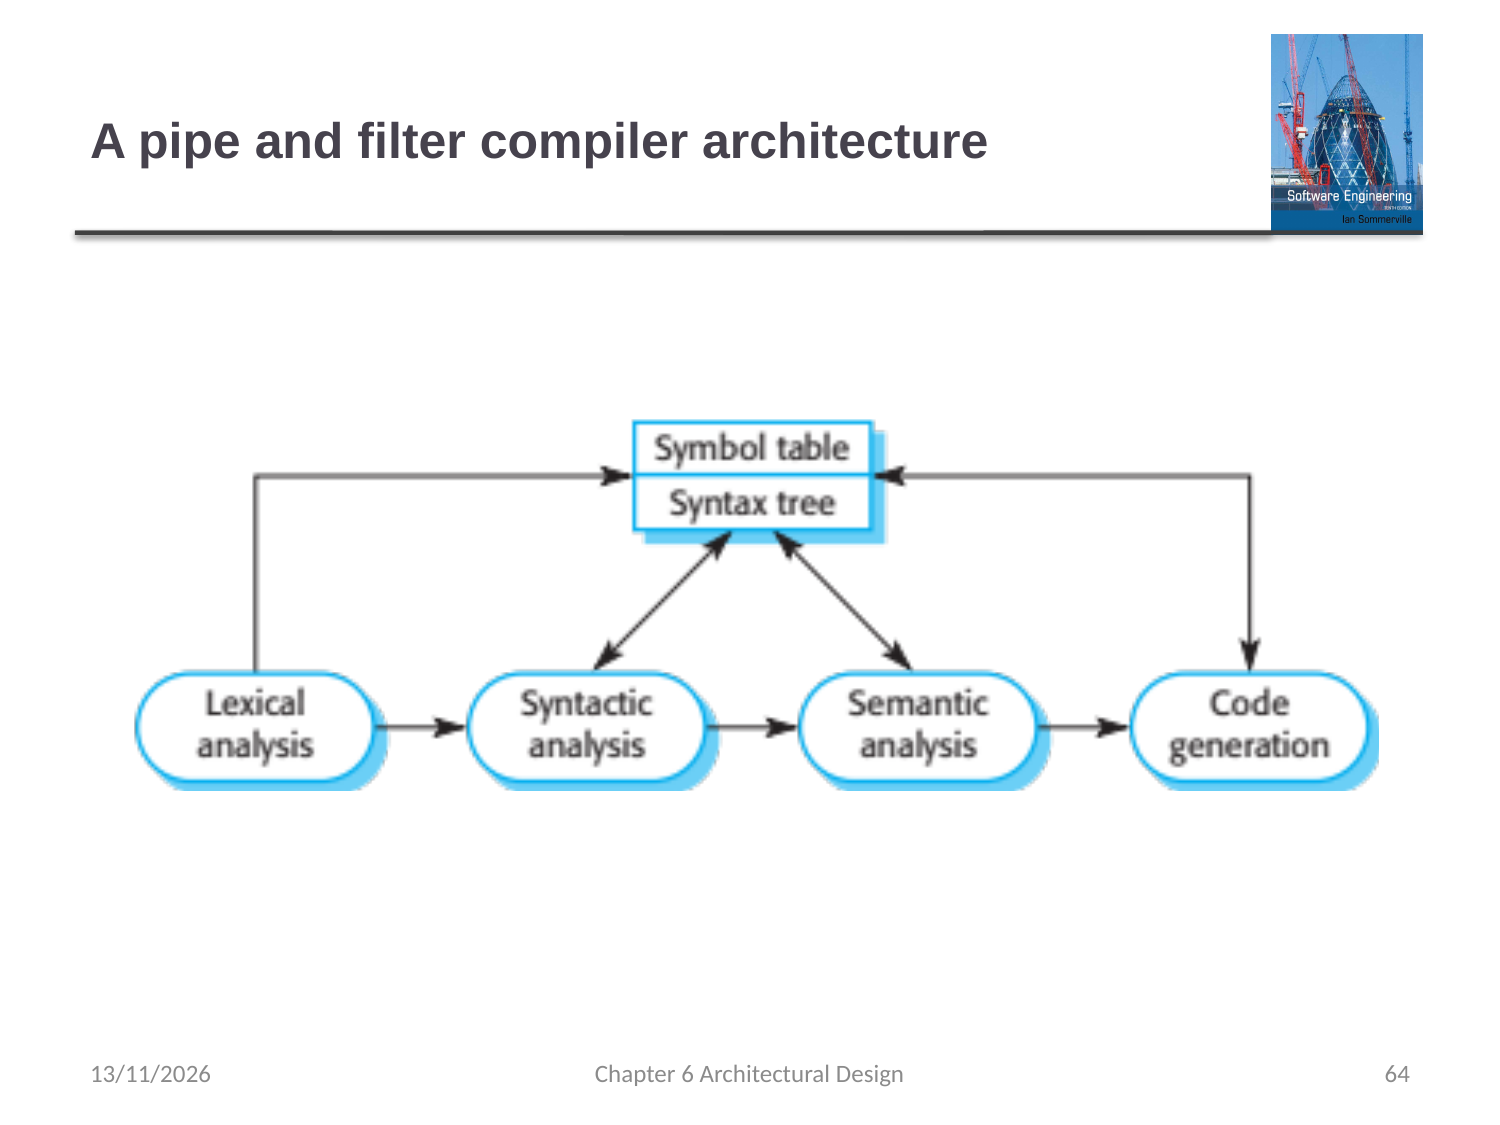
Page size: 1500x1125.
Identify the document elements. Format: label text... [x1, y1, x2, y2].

slide_number 64 [1074, 1042, 1425, 1103]
footer Chapter 6 Architectural Design [512, 1042, 988, 1103]
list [133, 262, 1380, 948]
picture [1271, 34, 1423, 230]
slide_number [75, 1042, 425, 1103]
title A pipe and filter compiler architecture [74, 44, 1272, 233]
